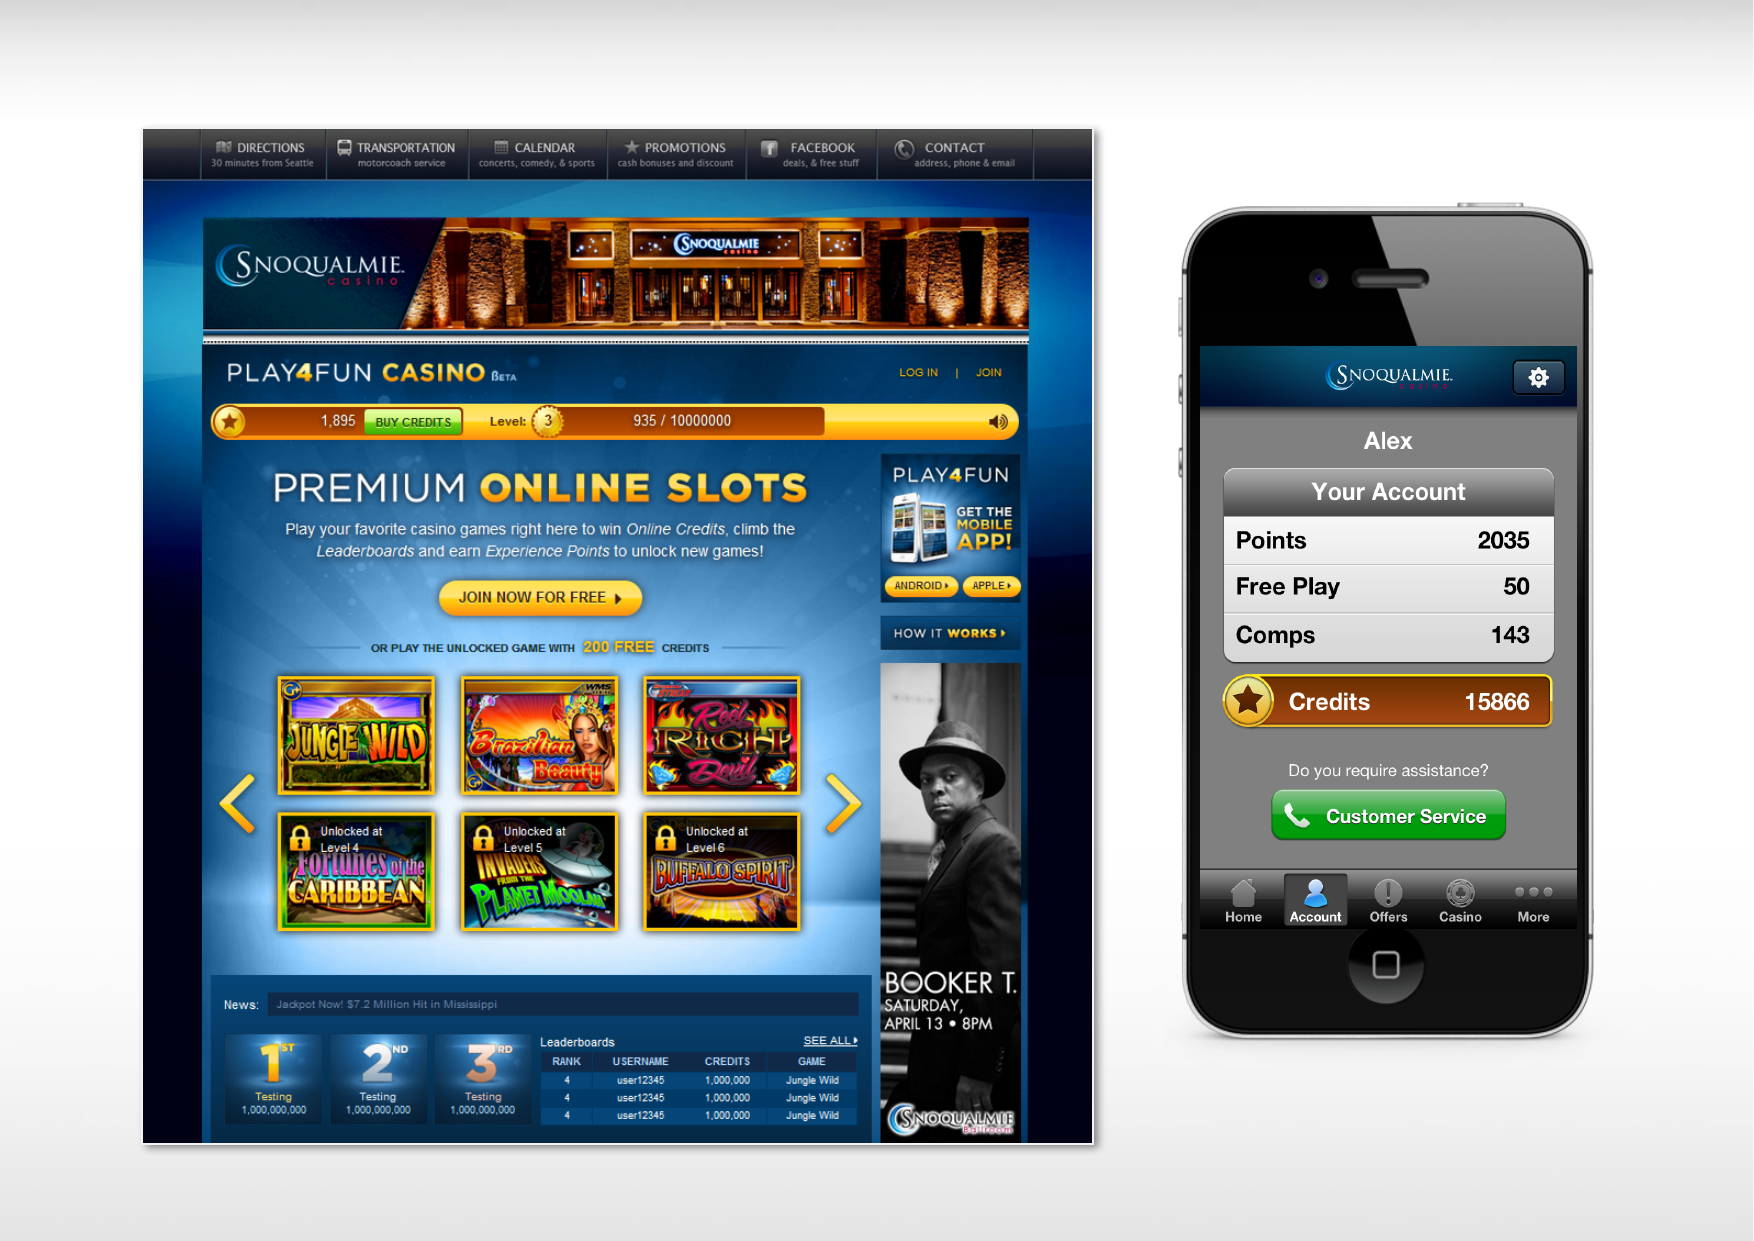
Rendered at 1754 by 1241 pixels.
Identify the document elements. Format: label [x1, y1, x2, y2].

text_box [1142, 189, 1629, 1092]
picture [0, 0, 1754, 1241]
